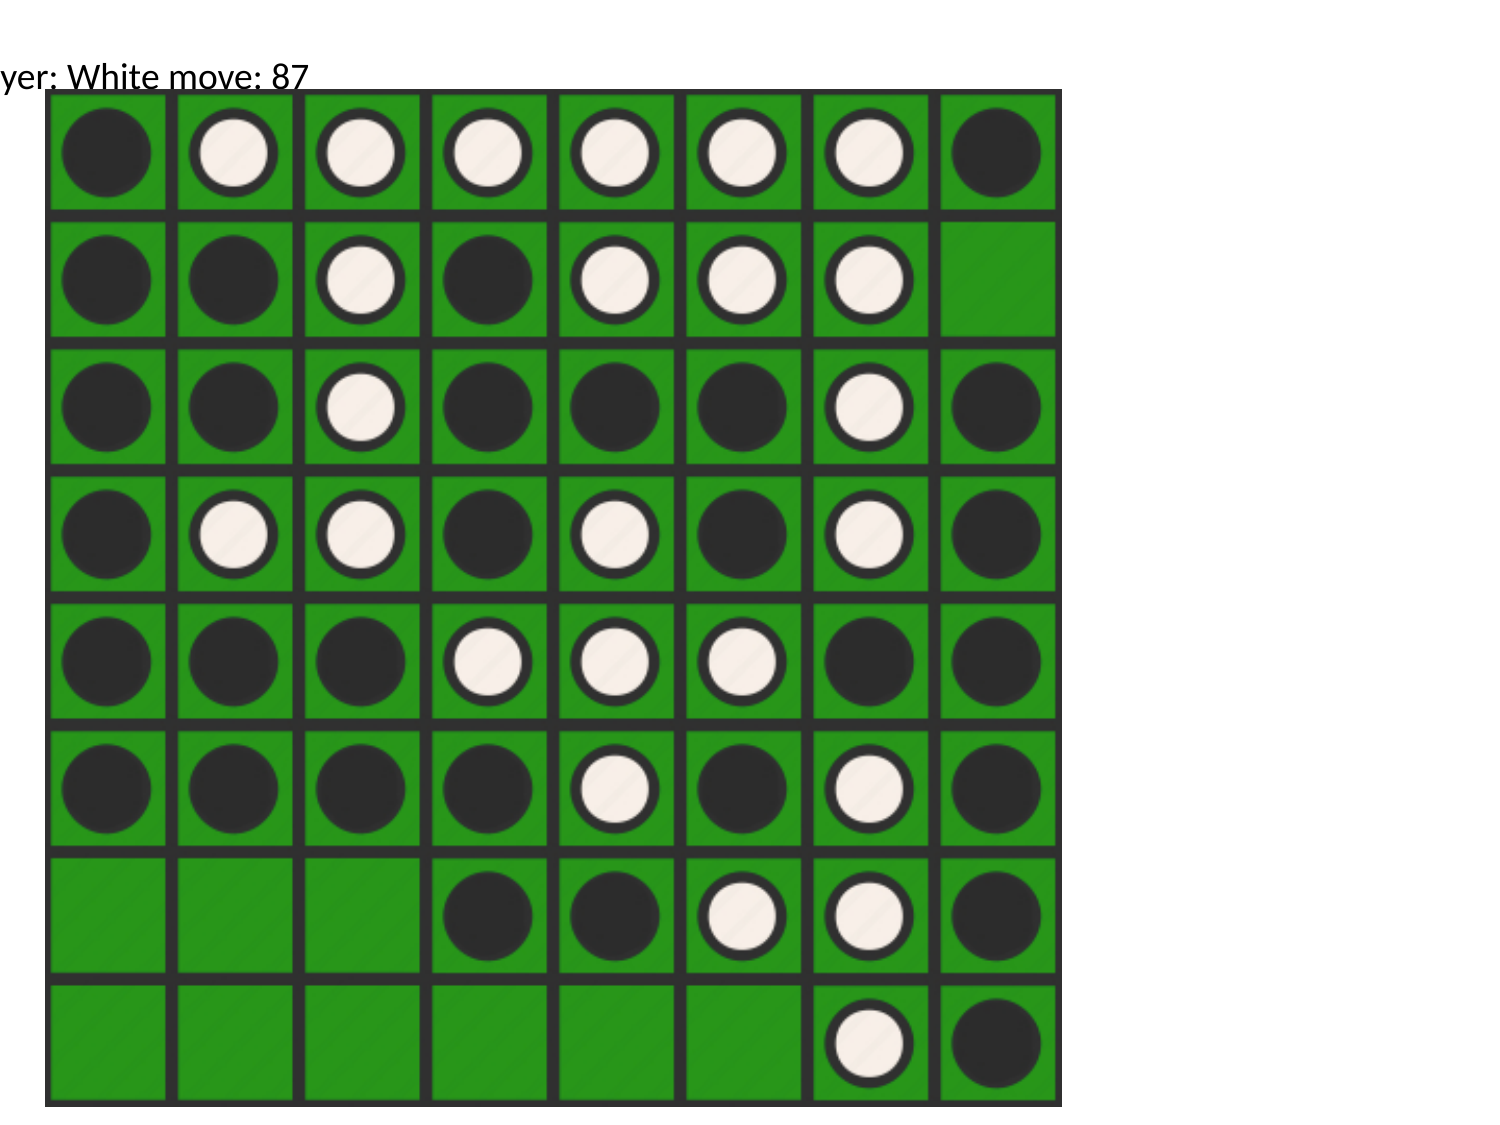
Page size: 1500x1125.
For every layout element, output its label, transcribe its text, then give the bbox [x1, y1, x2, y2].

text_box turn: 50 player: White move: 87 [0, 44, 325, 105]
picture [44, 89, 1062, 1107]
